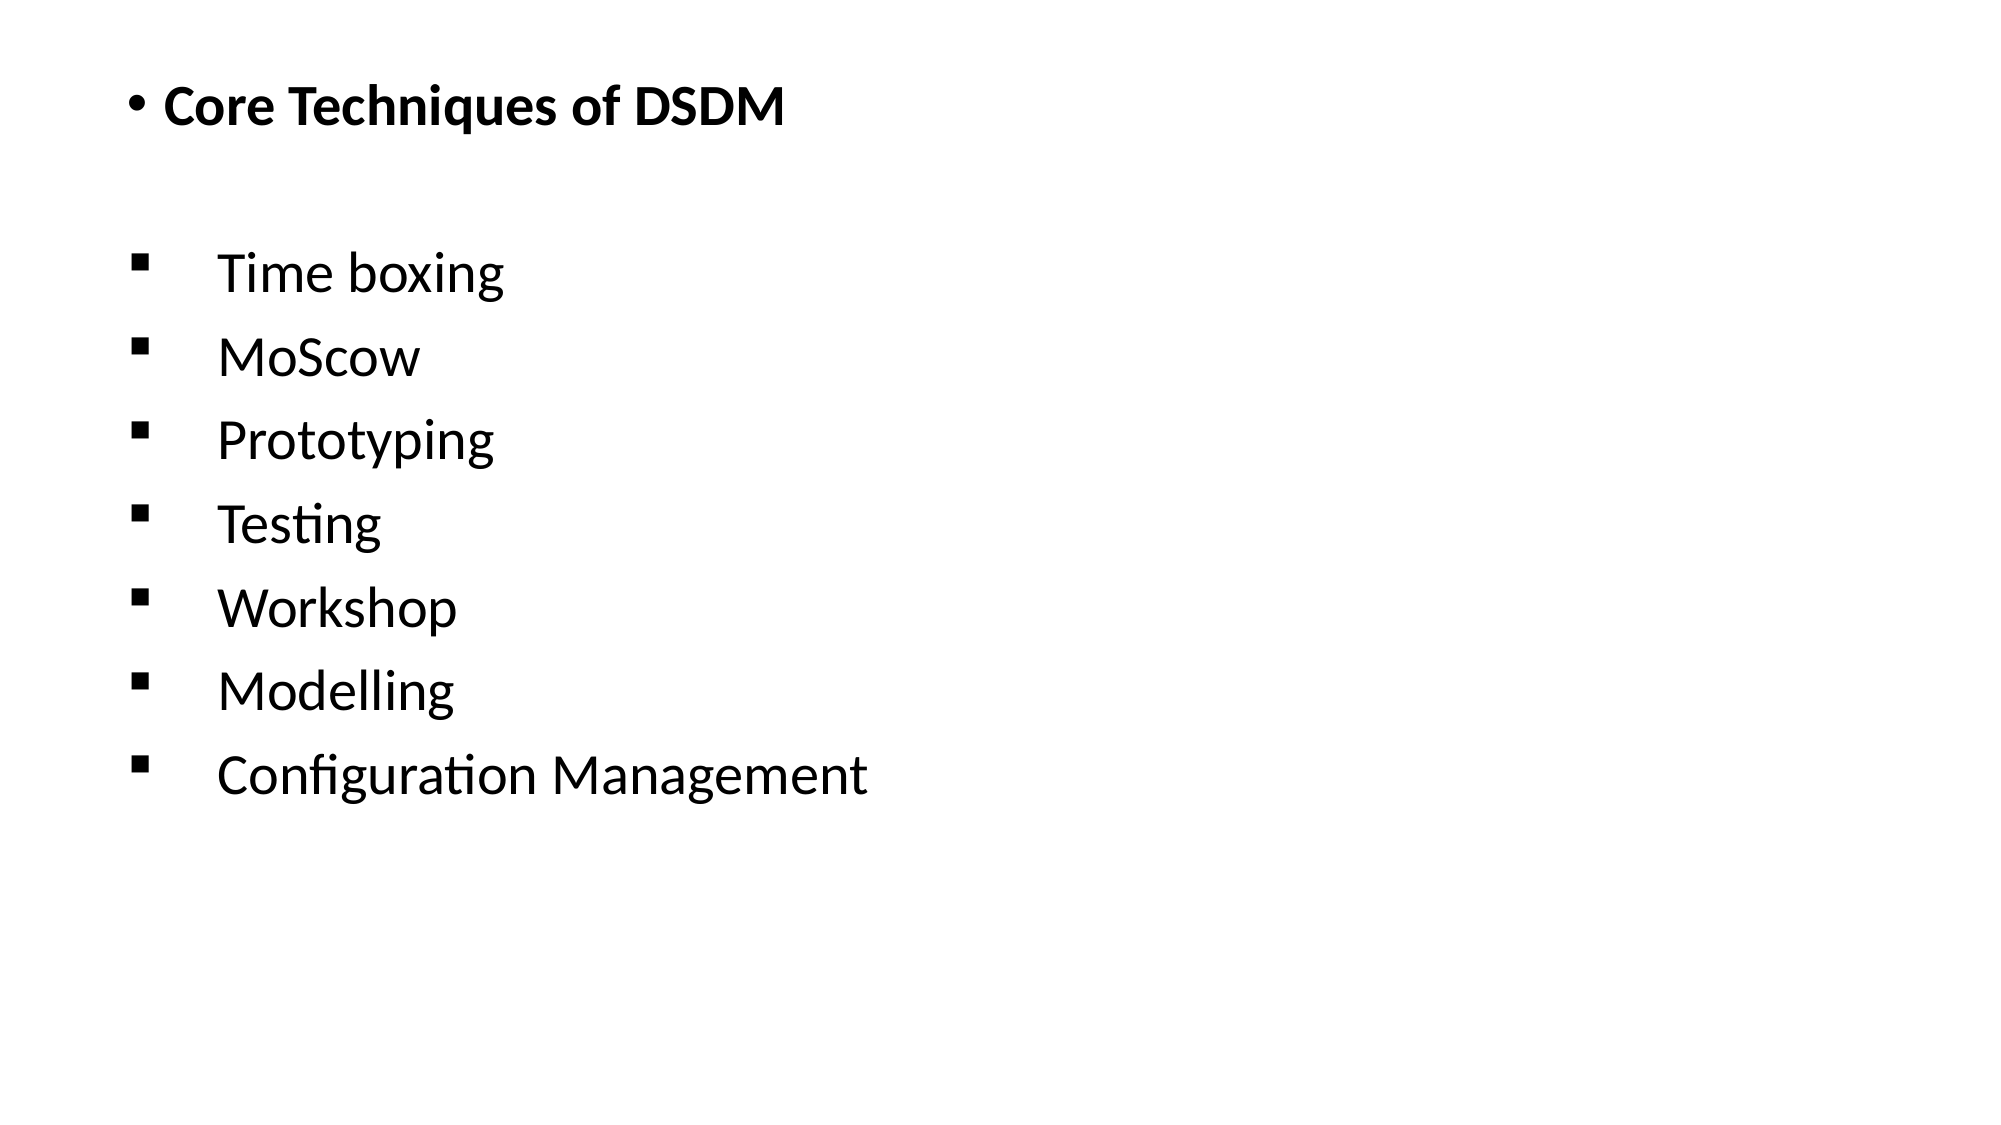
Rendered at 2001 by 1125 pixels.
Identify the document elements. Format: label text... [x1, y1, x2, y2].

list Core Techniques of DSDM Time boxing MoScow Prototyping Testing Workshop Modelling Configuration Management [111, 67, 1863, 1016]
